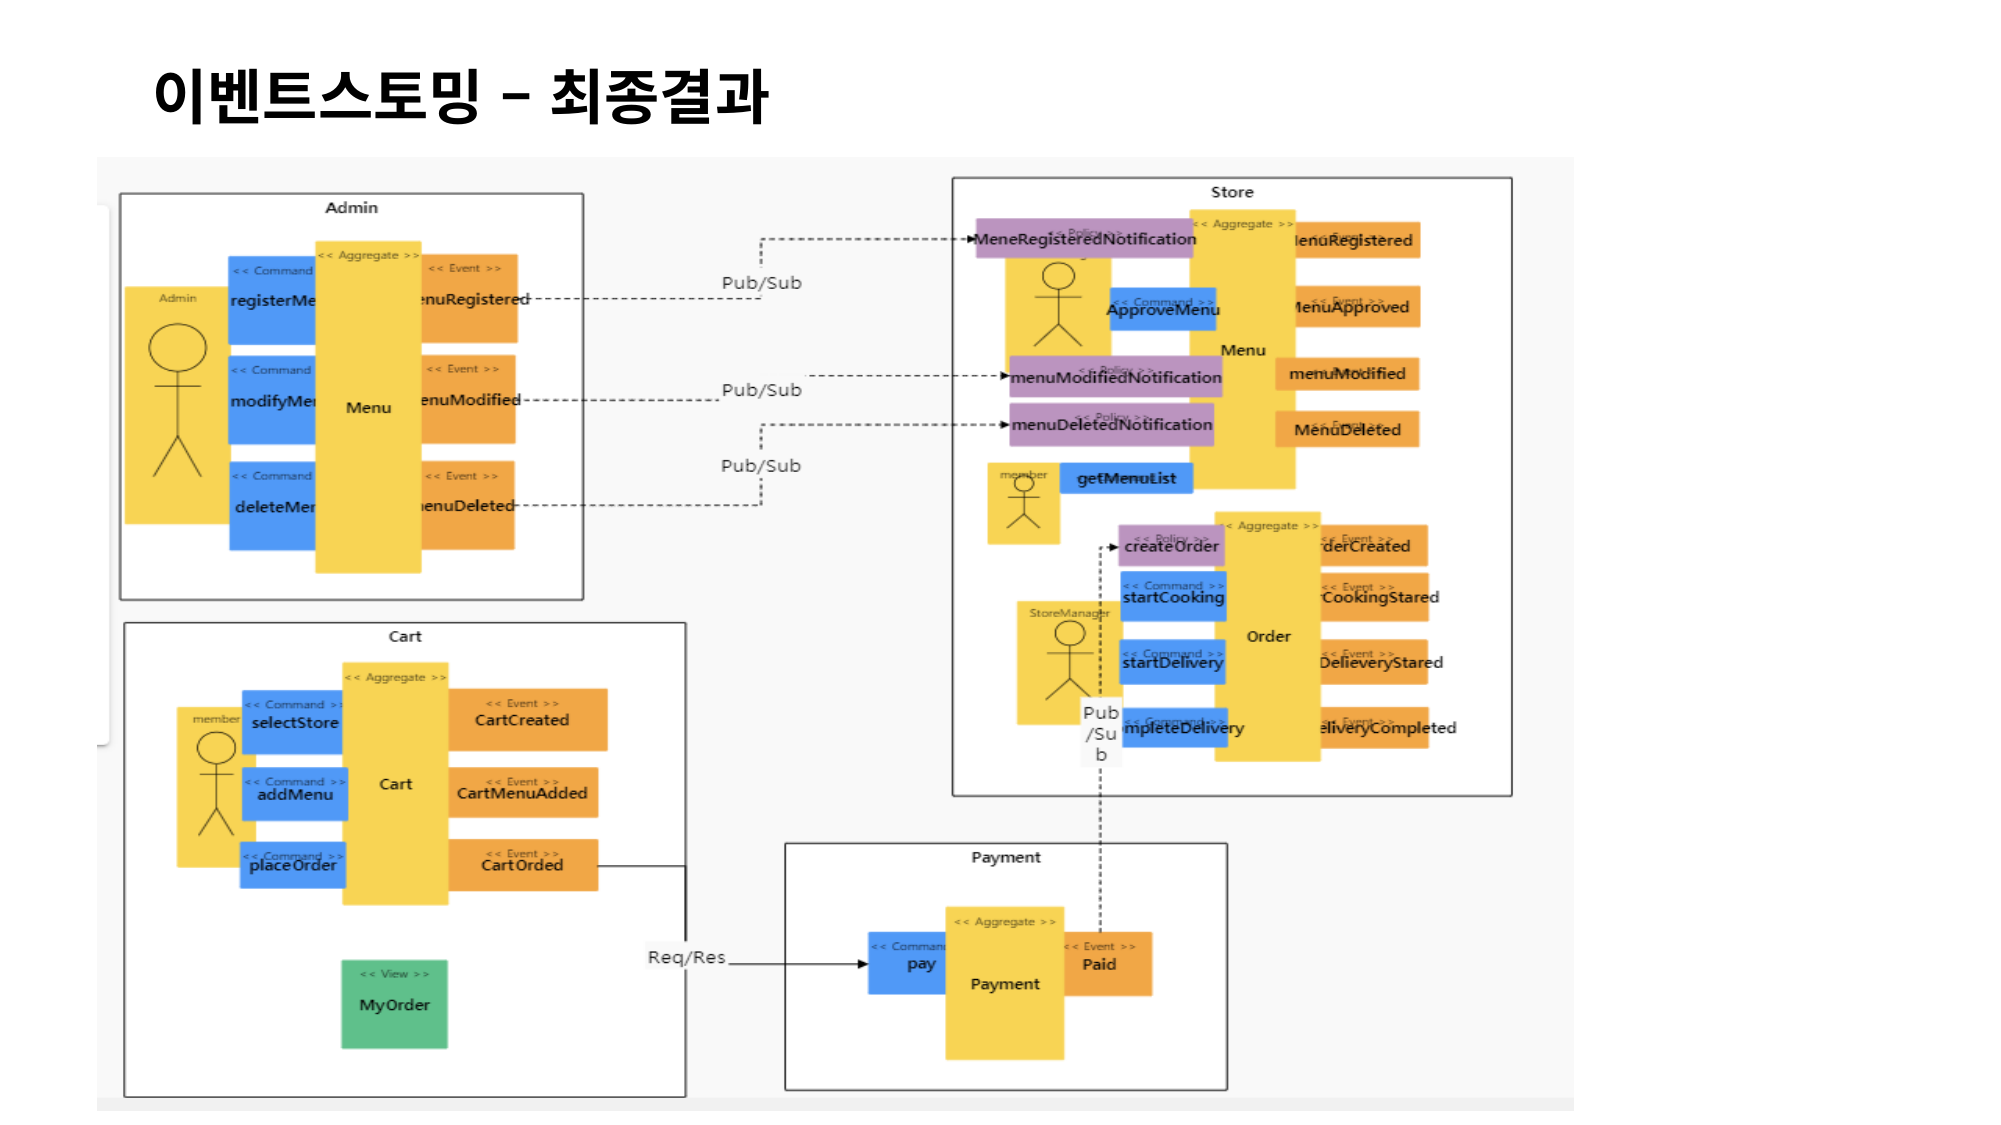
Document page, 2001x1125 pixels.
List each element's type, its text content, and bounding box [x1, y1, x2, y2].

title 이벤트스토밍 – 최종결과 [137, 59, 1863, 140]
picture [96, 157, 1574, 1111]
